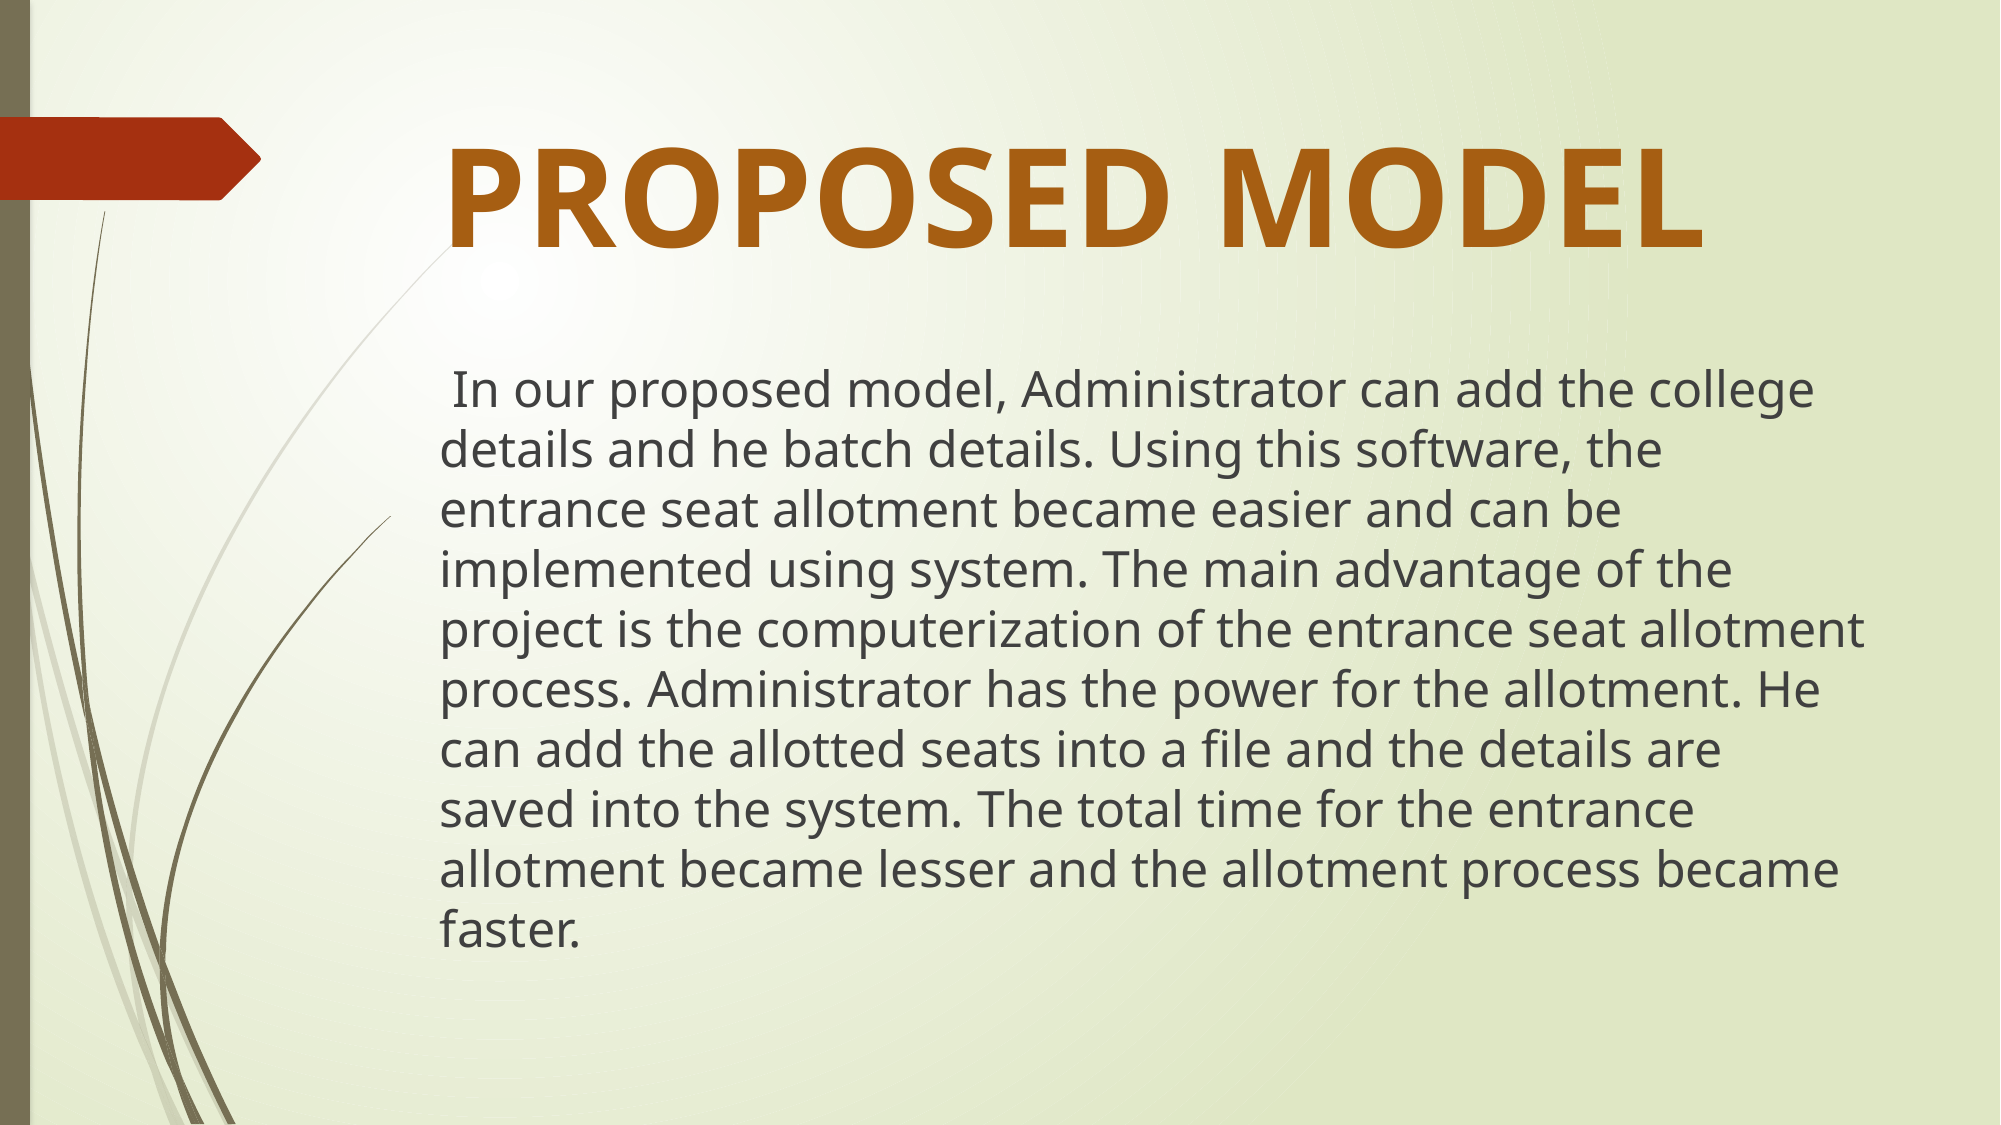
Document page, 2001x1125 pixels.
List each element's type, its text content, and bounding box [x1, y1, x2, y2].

list In our proposed model, Administrator can add the college details and he batch details. Using this software, the entrance seat allotment became easier and can be implemented using system. The main advantage of the project is the computerization of the entrance seat allotment process. Administrator has the power for the allotment. He can add the allotted seats into a file and the details are saved into the system. The total time for the entrance allotment became lesser and the allotment process became faster. [424, 350, 1888, 970]
title PROPOSED MODEL [425, 102, 1888, 313]
